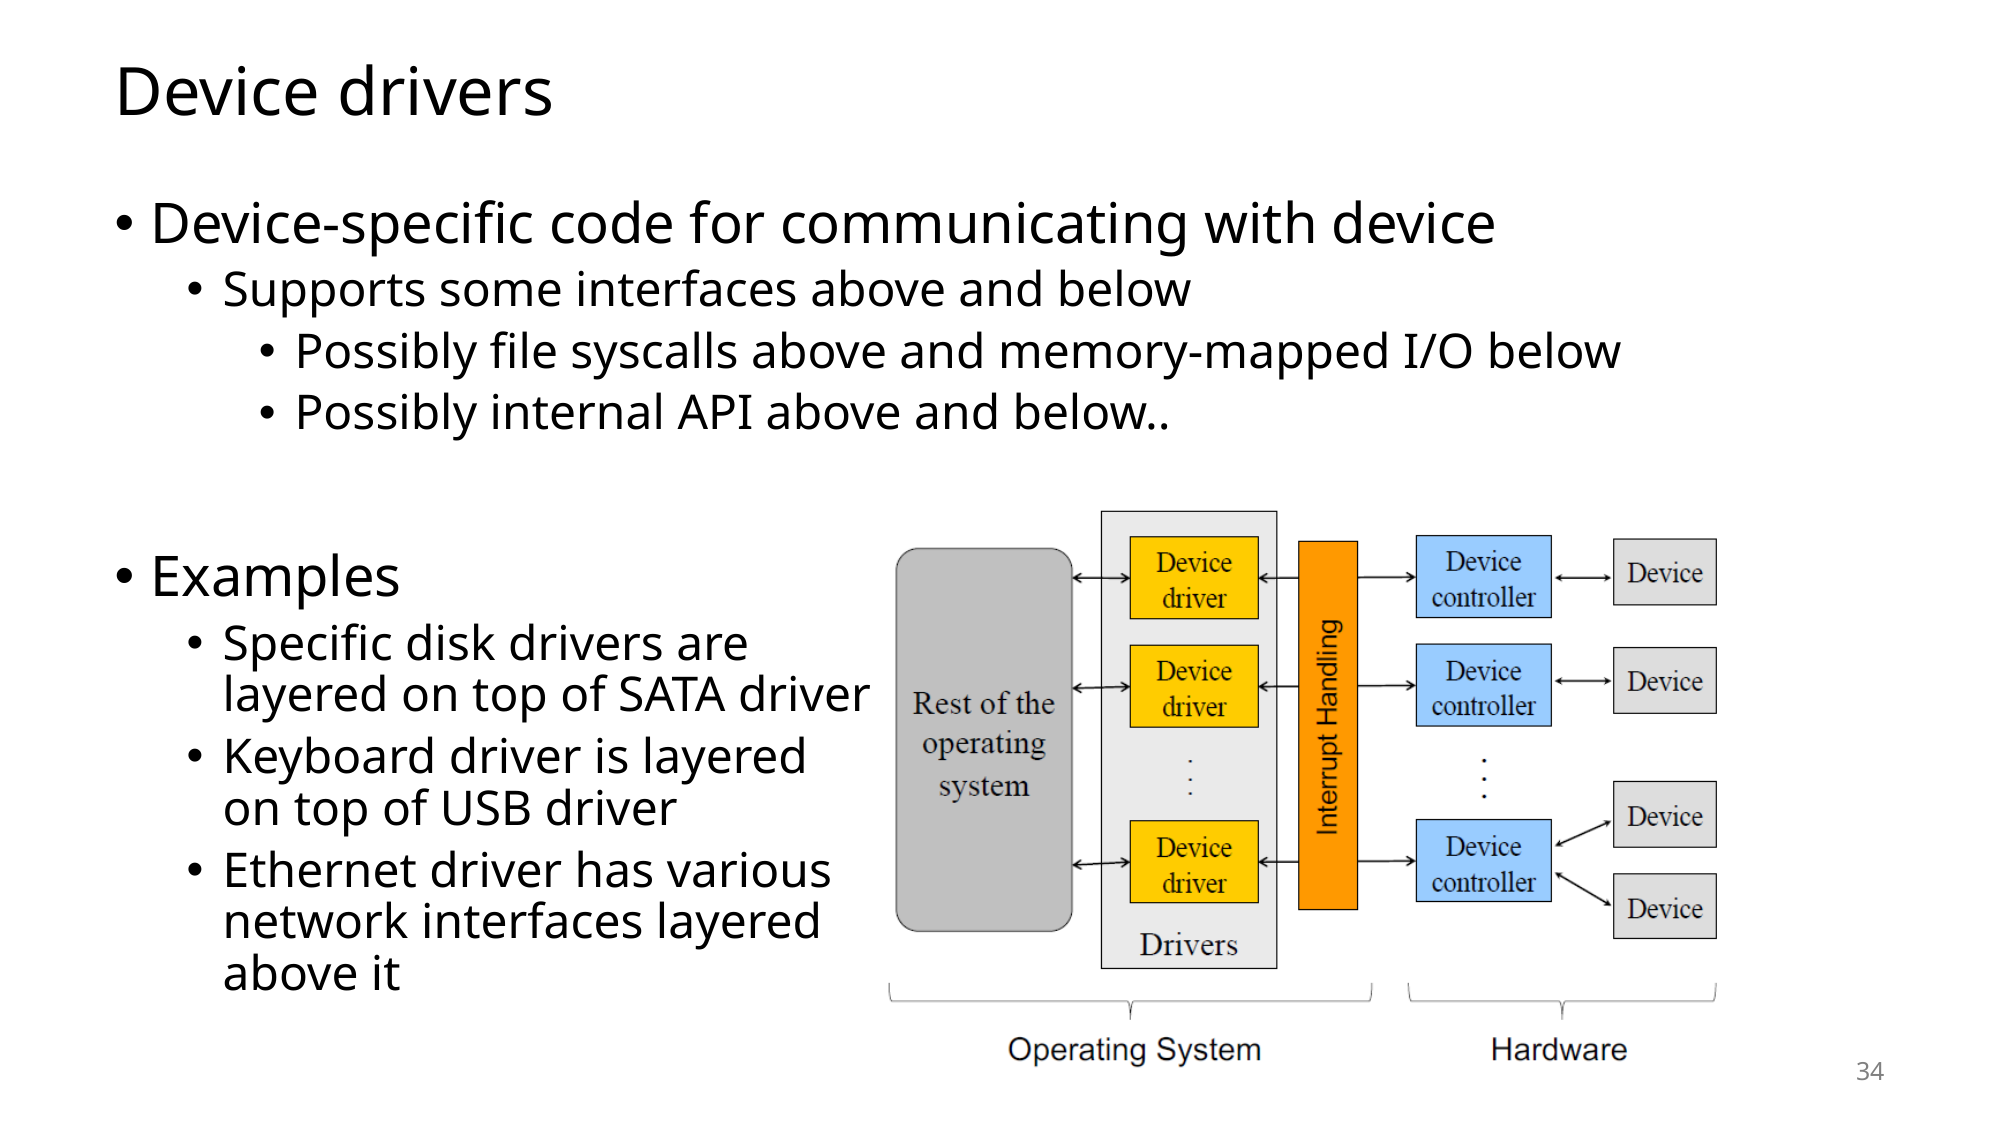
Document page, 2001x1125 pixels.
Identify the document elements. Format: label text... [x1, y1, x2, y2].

slide_number 34 [1749, 1042, 1900, 1103]
picture [876, 497, 1732, 1073]
title Device drivers [99, 37, 1900, 150]
list Device-specific code for communicating with device Supports some interfaces above and below Possibly file syscalls above and memory-mapped I/O below Possibly internal API above and below.. Examples Specific disk drivers are layered on top of SATA driver Keyboard driver is layered on top of USB driver Ethernet driver has various network interfaces layered above it [99, 187, 1900, 1013]
